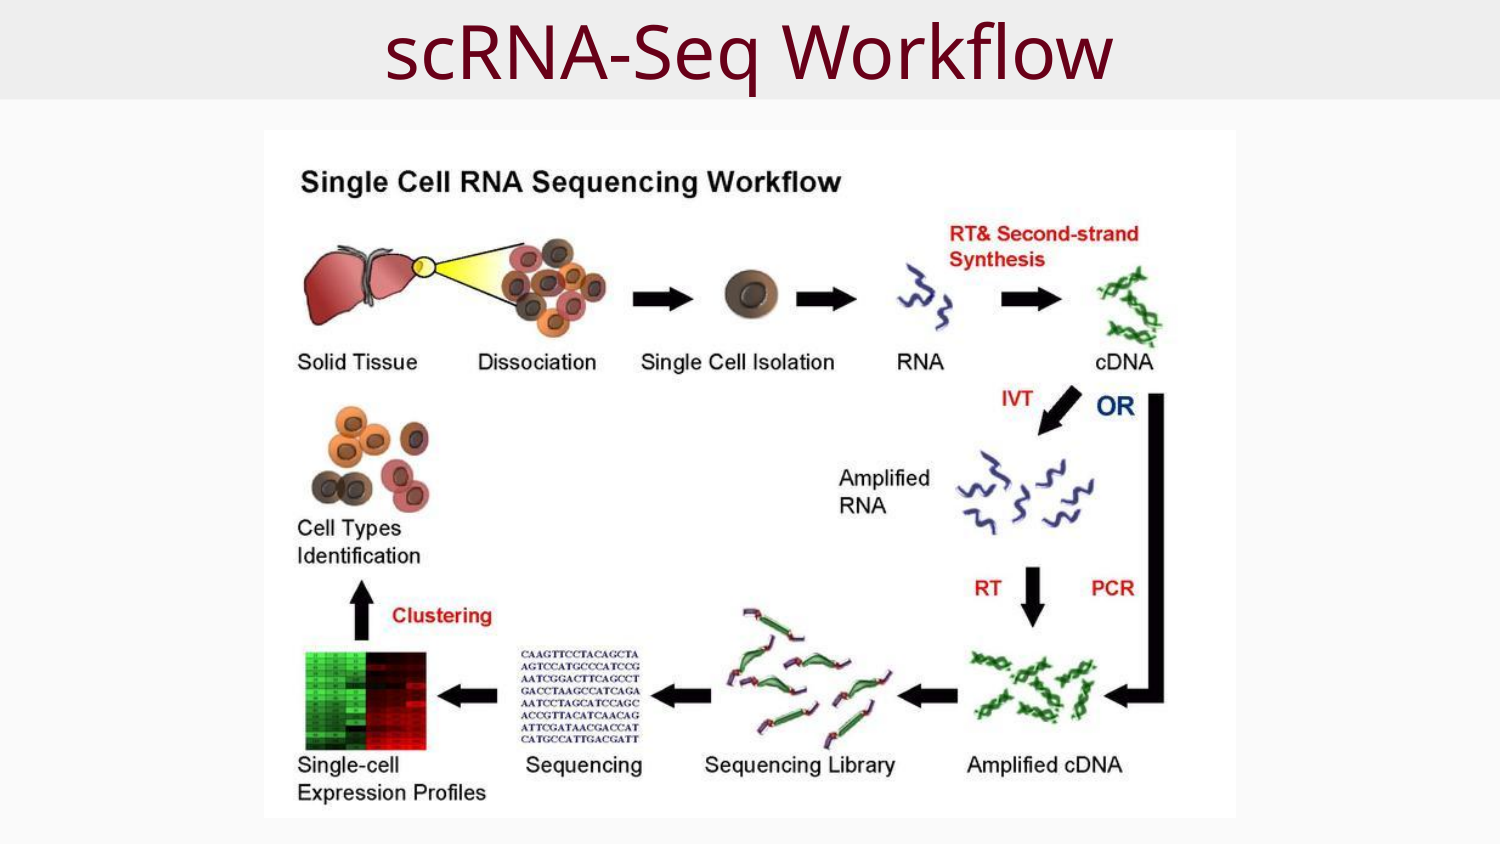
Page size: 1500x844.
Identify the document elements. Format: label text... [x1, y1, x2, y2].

picture [263, 129, 1236, 818]
title scRNA-Seq Workflow [0, 0, 1500, 100]
